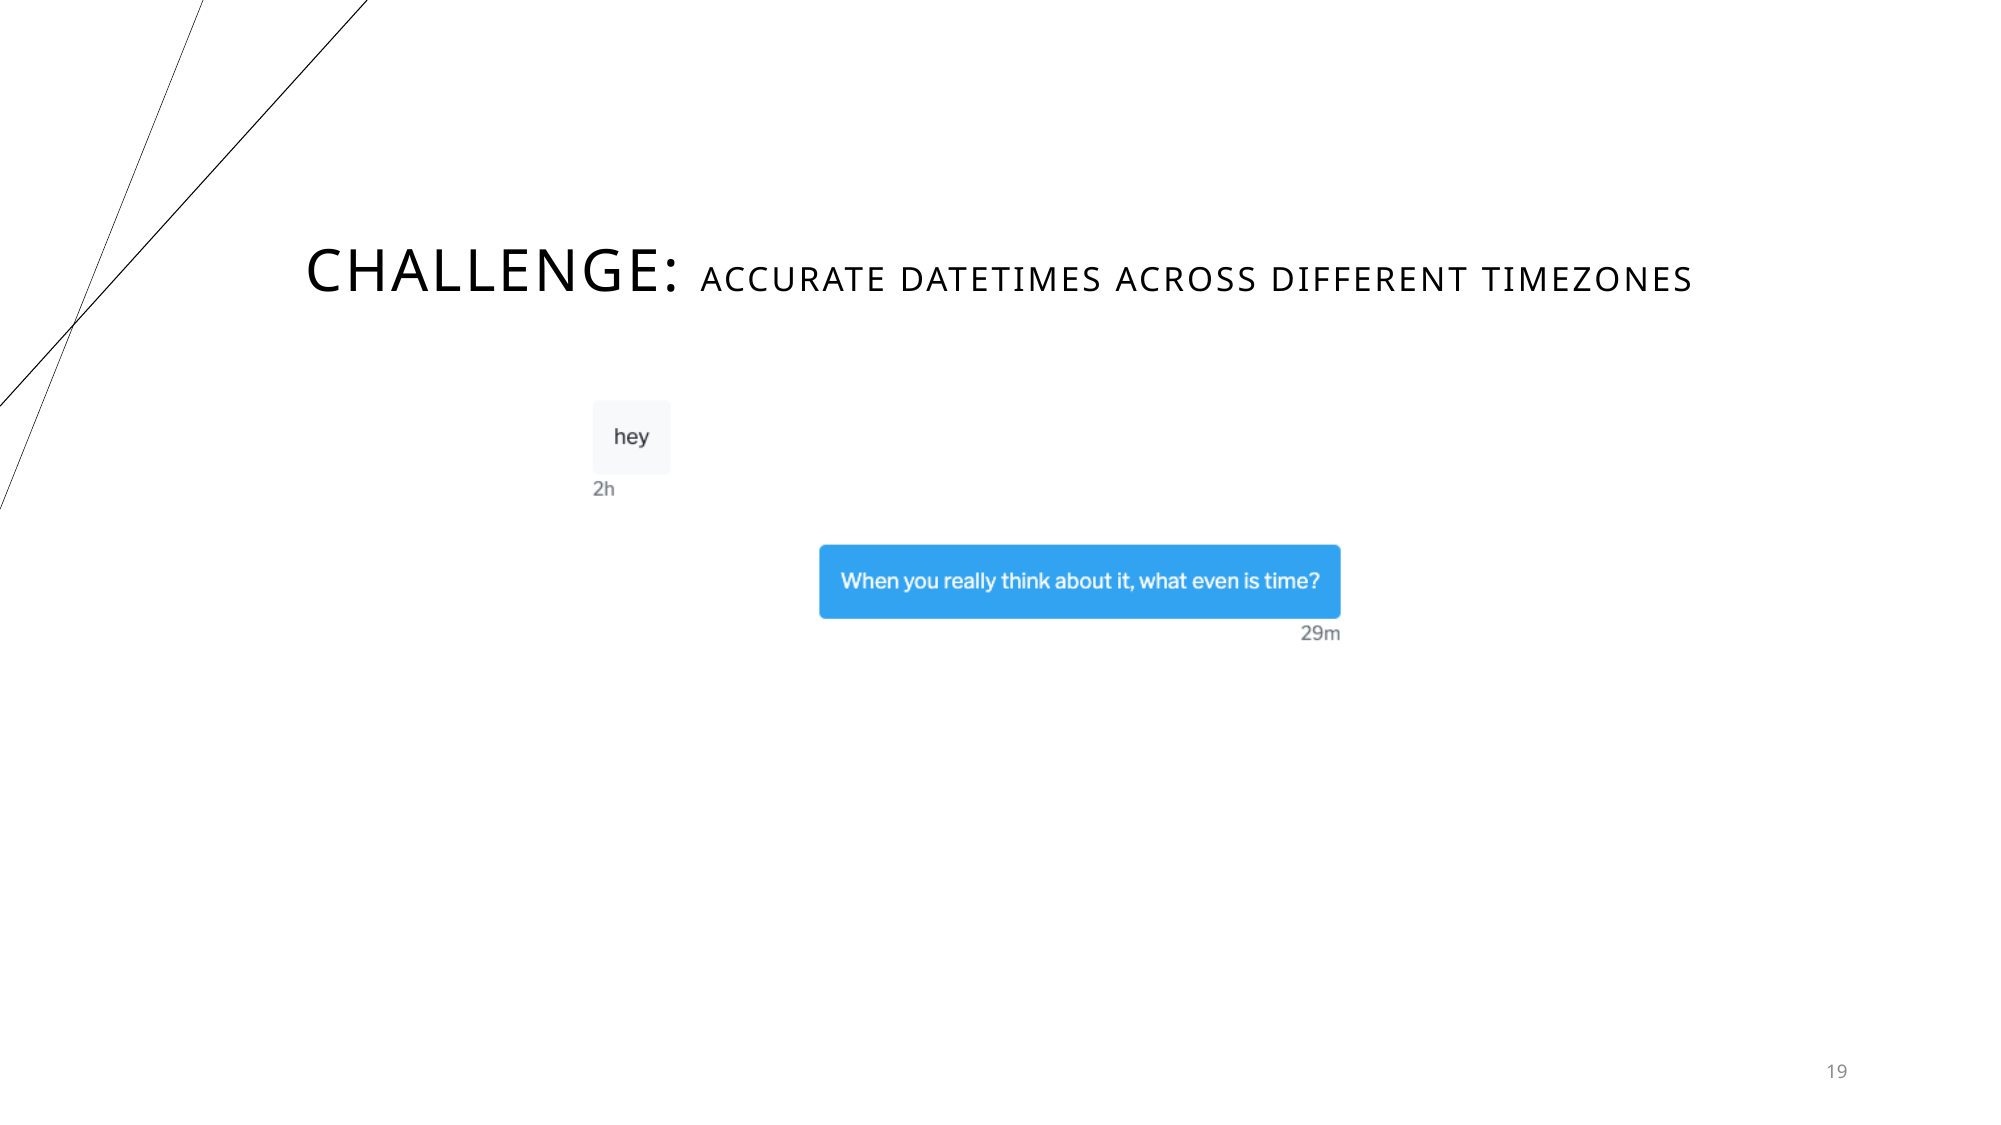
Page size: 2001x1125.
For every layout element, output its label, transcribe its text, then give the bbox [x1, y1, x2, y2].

picture [572, 374, 1358, 672]
title Challenge: Accurate DateTimes across different timezones [203, 85, 1797, 312]
slide_number 19 [1412, 1042, 1863, 1103]
